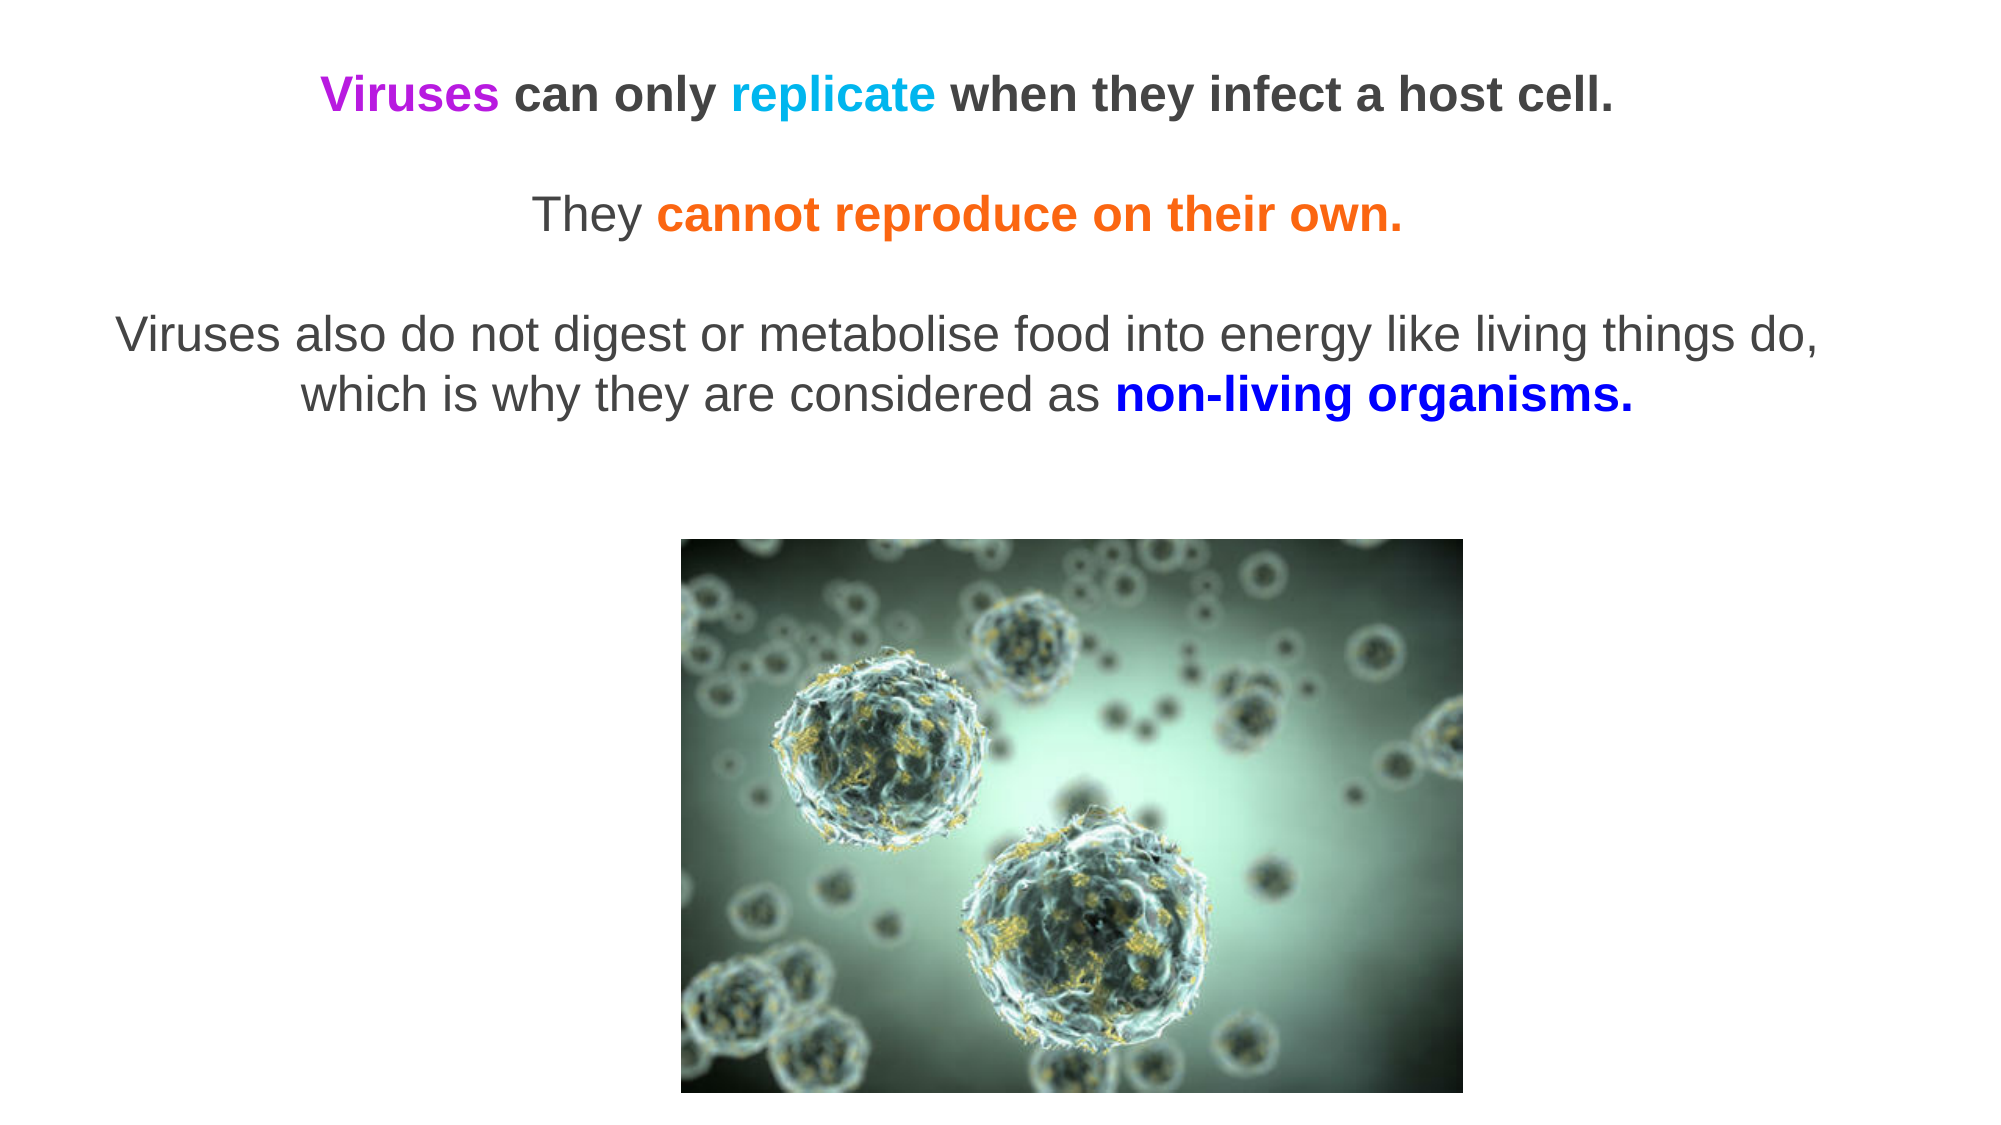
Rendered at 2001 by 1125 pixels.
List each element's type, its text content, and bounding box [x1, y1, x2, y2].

text_box Viruses can only replicate when they infect a host cell. They cannot reproduce on their own. Viruses also do not digest or metabolise food into energy like living things do, which is why they are considered as non-living organisms. [39, 54, 1896, 430]
picture [681, 539, 1464, 1093]
